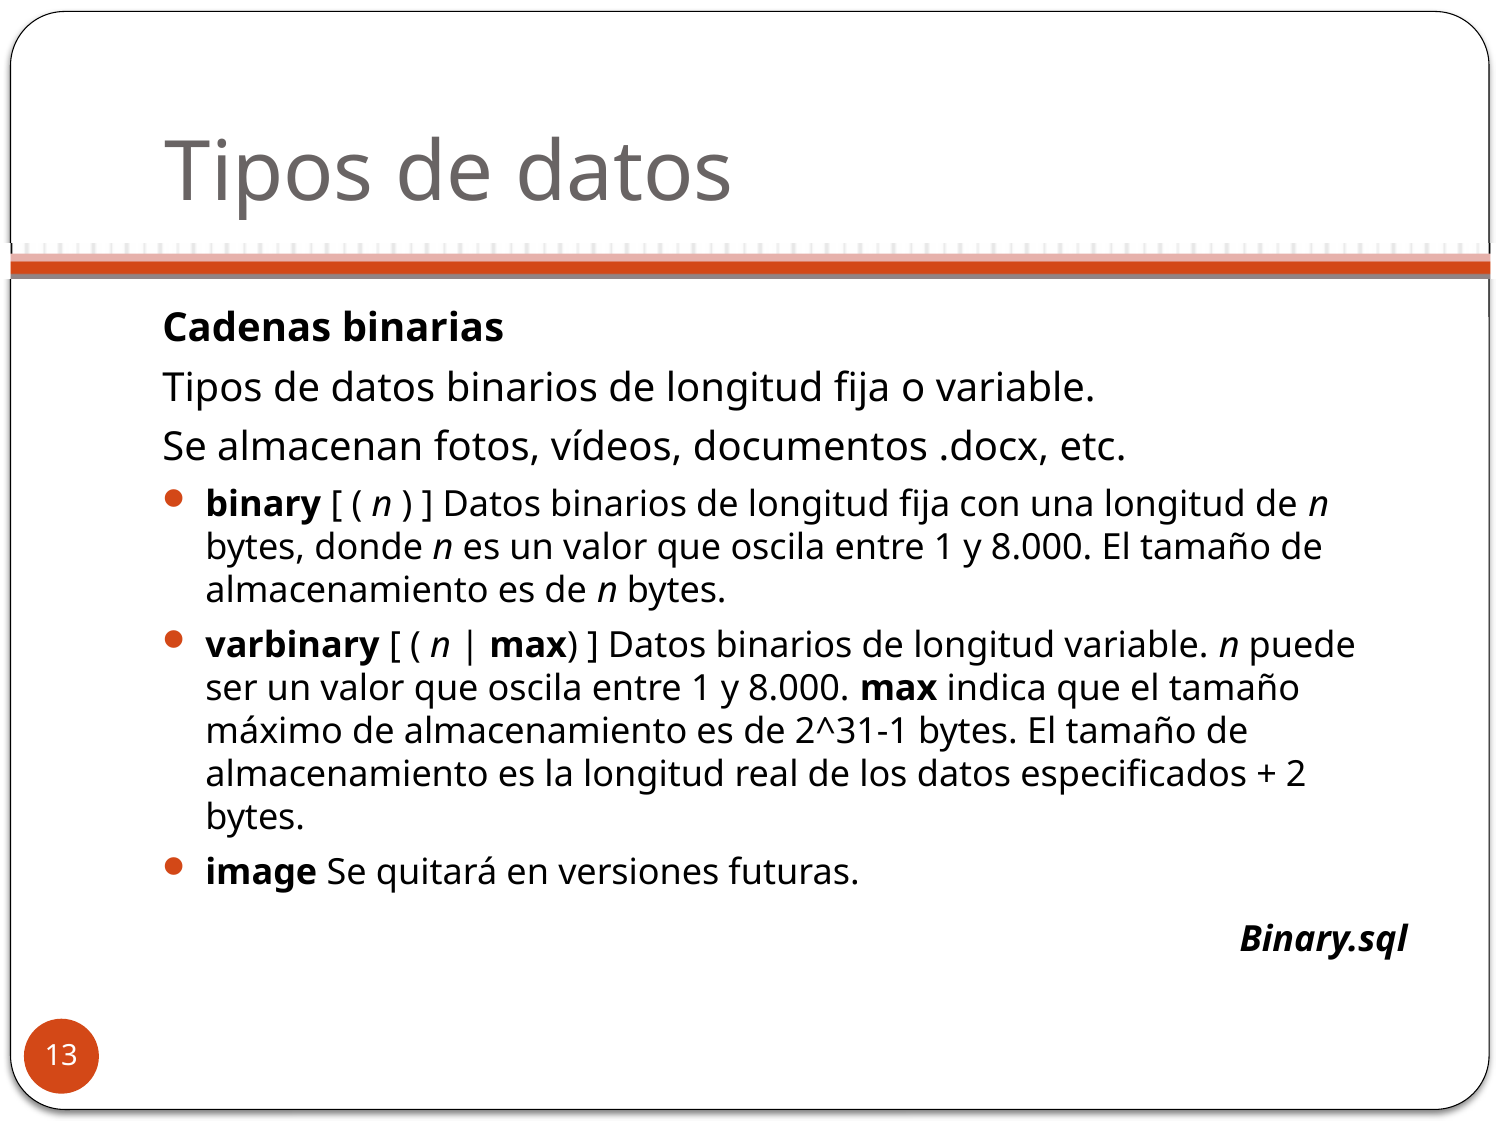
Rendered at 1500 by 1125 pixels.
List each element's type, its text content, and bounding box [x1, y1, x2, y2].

title Tipos de datos [150, 45, 1425, 233]
picture [0, 243, 1500, 280]
list Cadenas binarias Tipos de datos binarios de longitud fija o variable. Se almacenan fotos, vídeos, documentos .docx, etc. binary [ ( n ) ] Datos binarios de longitud fija con una longitud de n bytes, donde n es un valor que oscila entre 1 y 8.000. El tamaño de almacenamiento es de n bytes. varbinary [ ( n | max) ] Datos binarios de longitud variable. n puede ser un valor que oscila entre 1 y 8.000. max indica que el tamaño máximo de almacenamiento es de 2^31-1 bytes. El tamaño de almacenamiento es la longitud real de los datos especificados + 2 bytes. image Se quitará en versiones futuras. Binary.sql [147, 294, 1423, 968]
slide_number 13 [23, 1018, 99, 1094]
